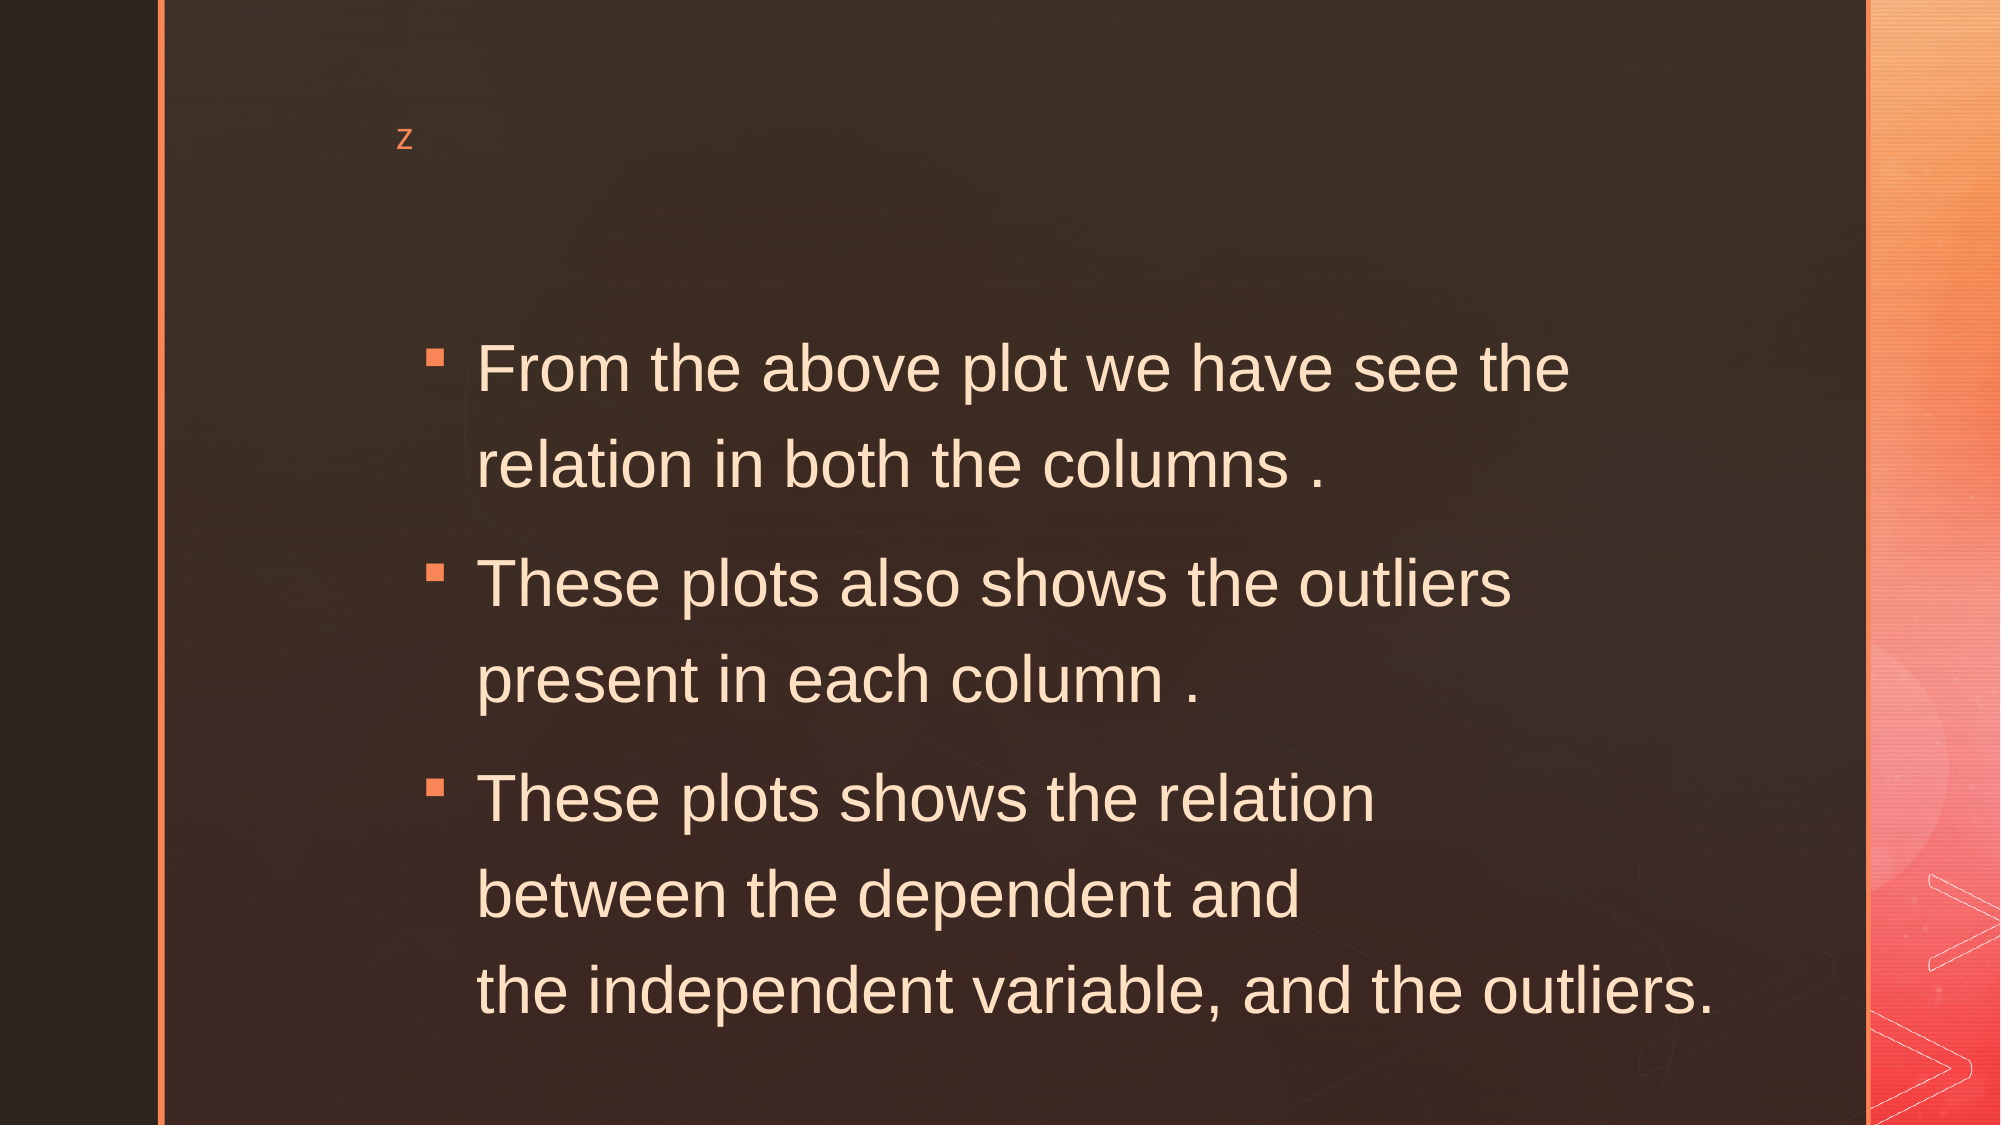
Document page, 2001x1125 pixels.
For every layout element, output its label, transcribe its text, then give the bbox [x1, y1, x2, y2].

list From the above plot we have see the relation in both the columns . These plots also shows the outliers present in each column . These plots shows the relation between the dependent and the independent variable, and the outliers. [405, 301, 1734, 1092]
picture [1871, 0, 2001, 1125]
